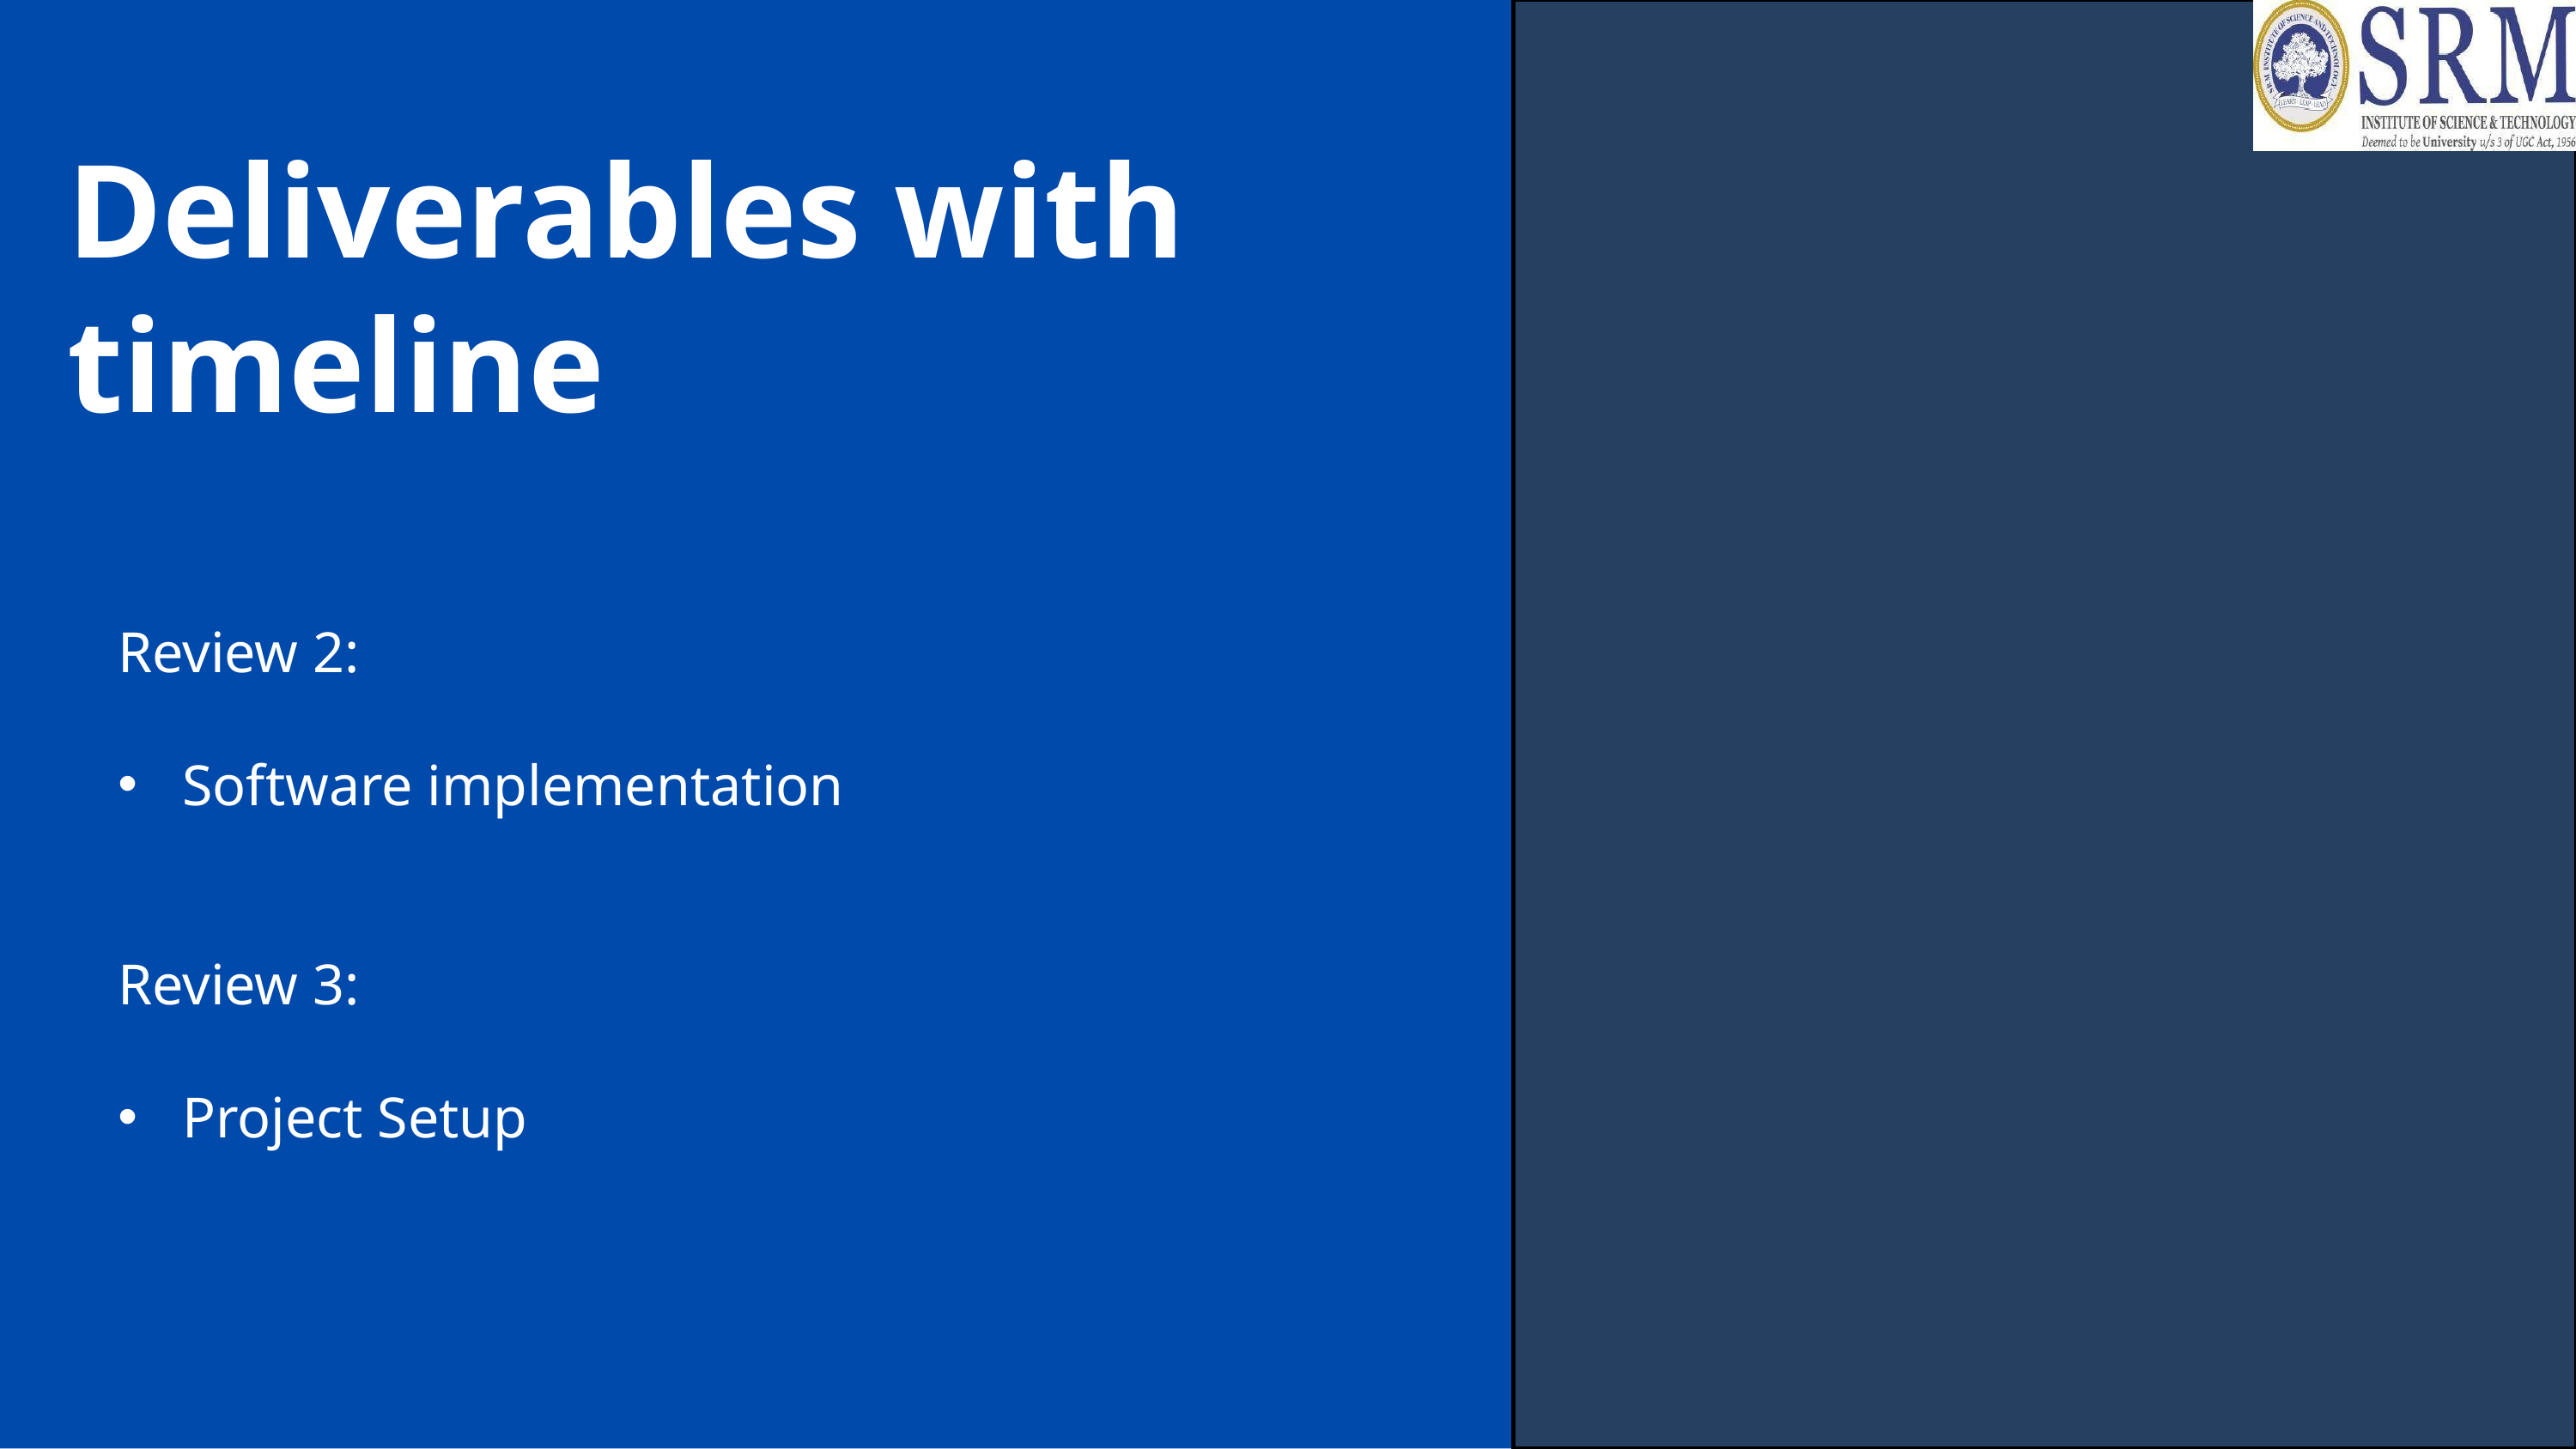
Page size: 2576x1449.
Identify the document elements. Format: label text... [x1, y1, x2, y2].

picture [2252, 0, 2576, 152]
title Deliverables with timeline [68, 129, 1493, 327]
list Review 2: Software implementation Review 3: Project Setup [118, 616, 1511, 1155]
text_box [1511, 0, 2576, 1449]
